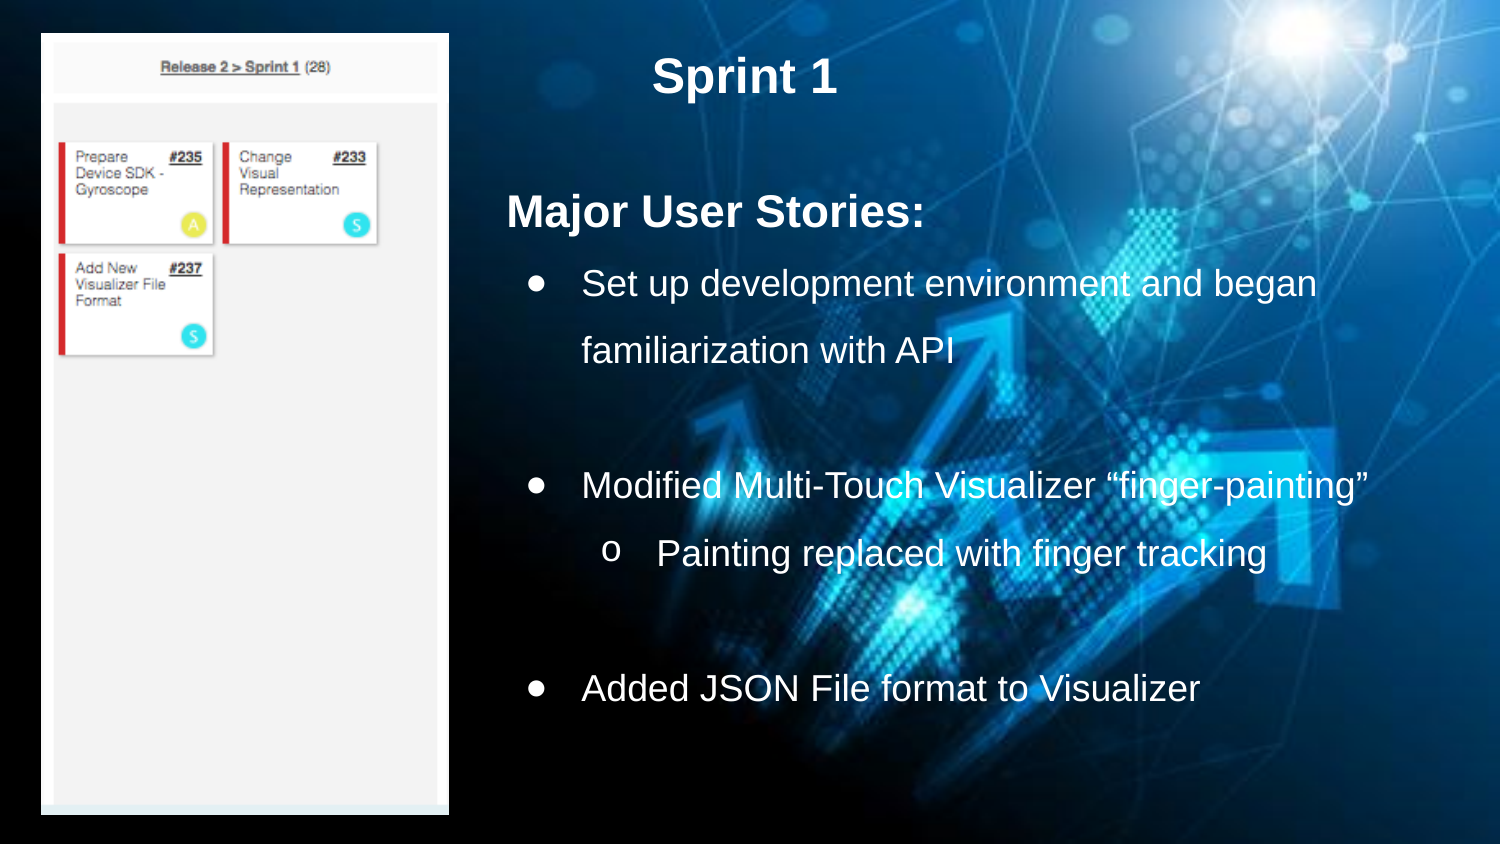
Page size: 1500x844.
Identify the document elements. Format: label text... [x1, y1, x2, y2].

title Sprint 1 [449, 33, 1416, 119]
picture [0, 0, 1500, 844]
list Major User Stories: Set up development environment and began familiarization with API Modified Multi-Touch Visualizer “finger-painting” Painting replaced with finger tracking Added JSON File format to Visualizer [491, 139, 1445, 808]
